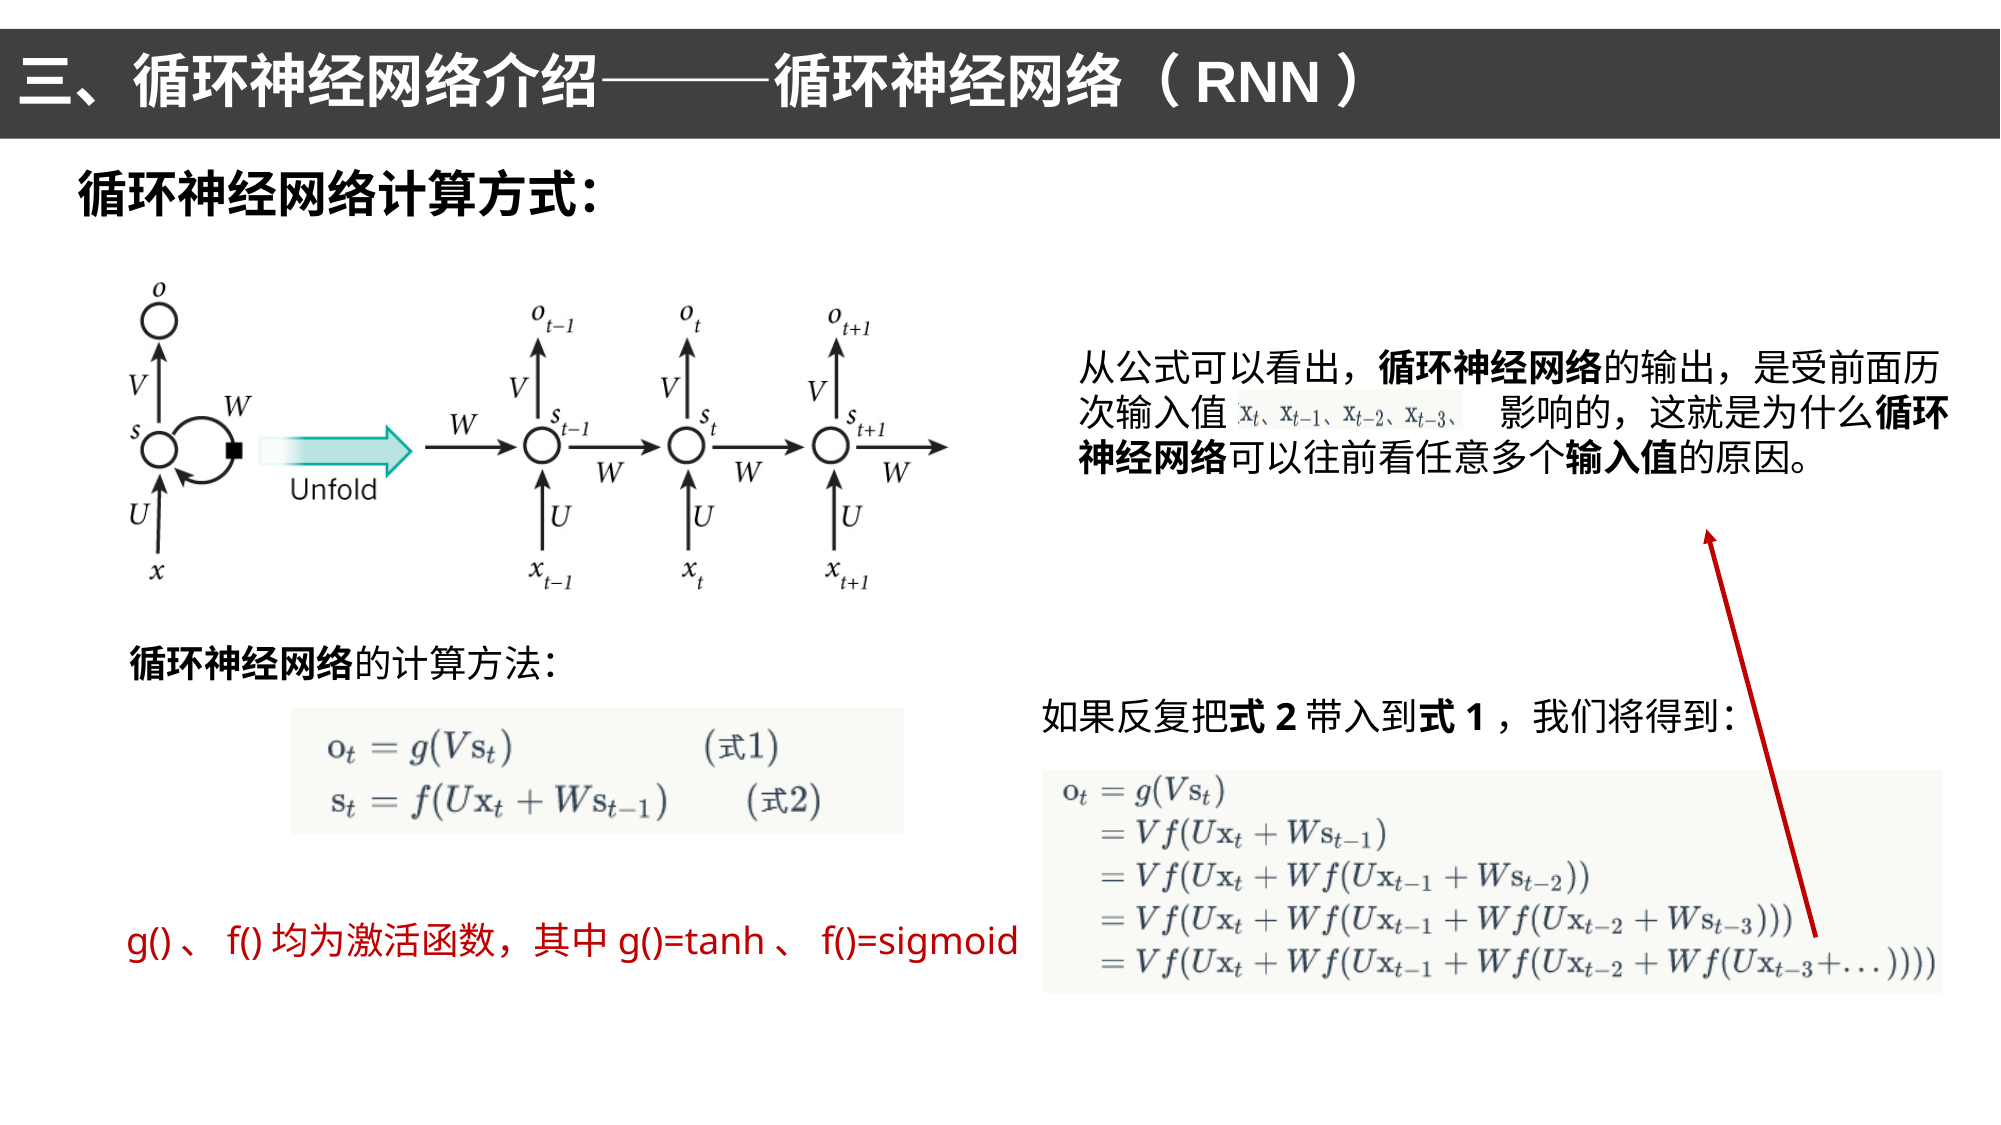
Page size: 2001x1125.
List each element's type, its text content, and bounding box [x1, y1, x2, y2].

picture [1043, 769, 1943, 993]
text_box g()、f()均为激活函数，其中g()=tanh、f()=sigmoid [111, 910, 1036, 970]
text_box 如果反复把式2带入到式1，我们将得到： [1026, 685, 1699, 746]
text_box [1706, 528, 1817, 938]
text_box 三、循环神经网络介绍———循环神经网络（RNN） [1, 37, 1409, 122]
text_box 从公式可以看出，循环神经网络的输出，是受前面历次输入值 影响的，这就是为什么循环神经网络可以往前看任意多个输入值的原因。 [1063, 336, 1975, 487]
text_box 循环神经网络计算方式： [62, 154, 643, 230]
text_box 循环神经网络的计算方法： [114, 633, 595, 693]
picture [110, 262, 955, 602]
picture [290, 707, 904, 834]
picture [1237, 389, 1463, 429]
